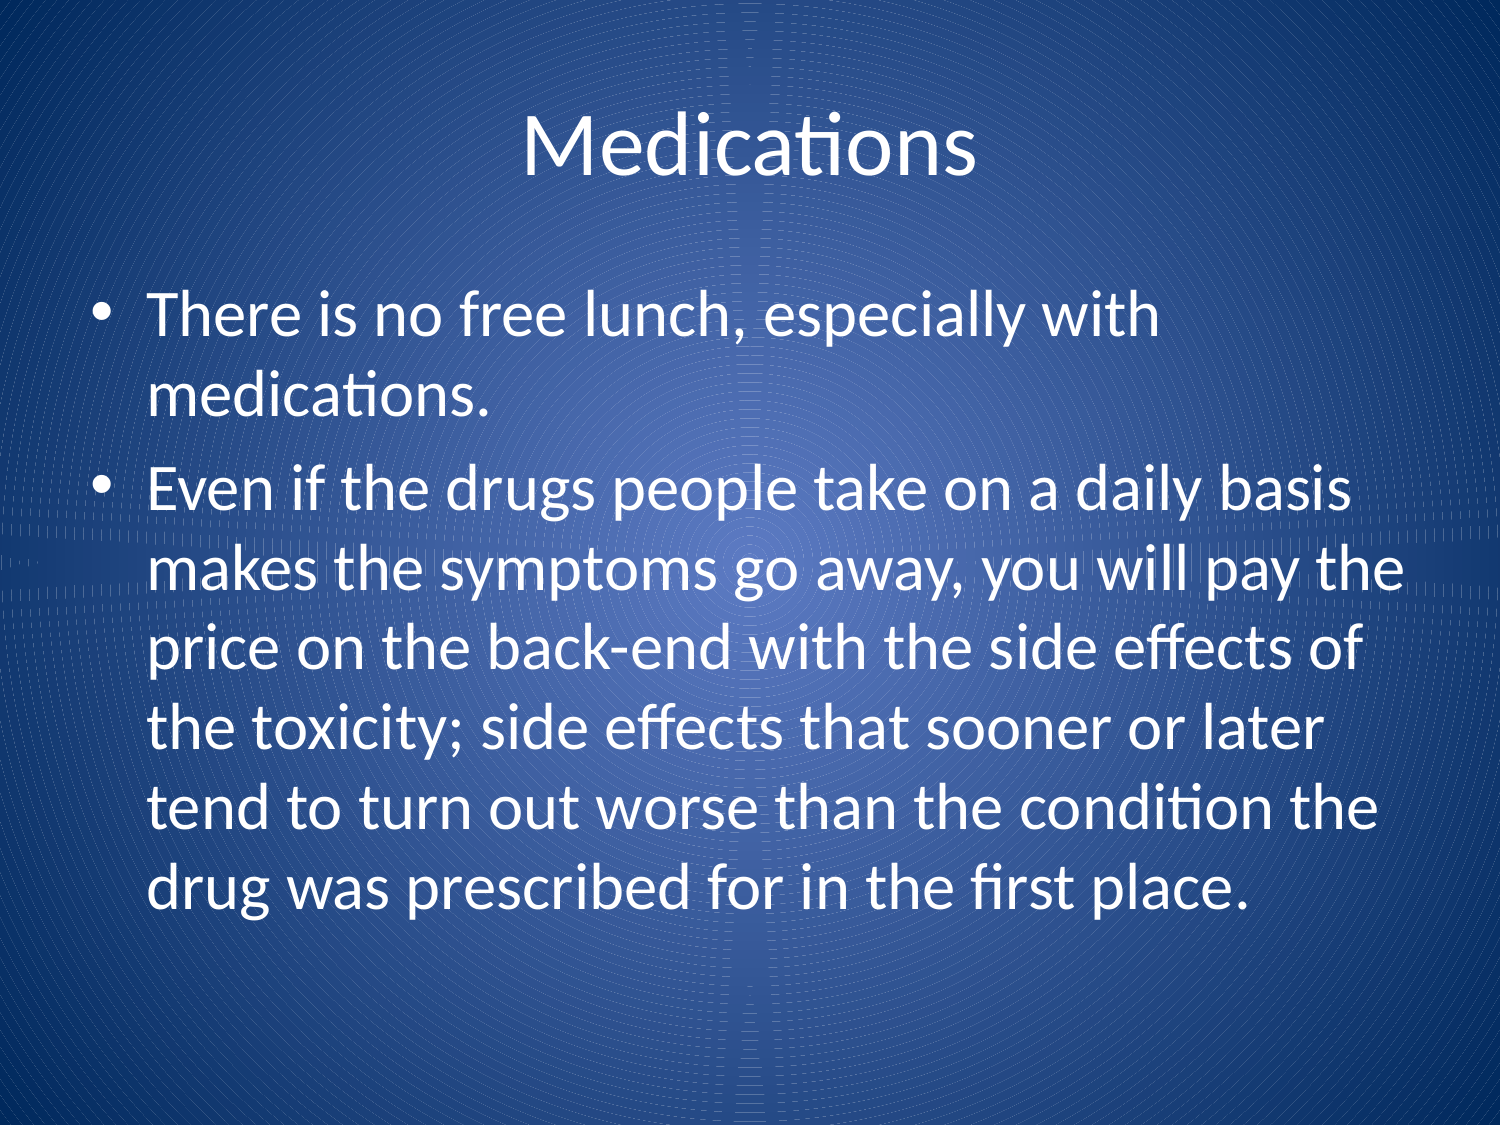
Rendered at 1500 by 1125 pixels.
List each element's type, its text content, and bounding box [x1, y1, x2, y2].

list There is no free lunch, especially with medications. Even if the drugs people take on a daily basis makes the symptoms go away, you will pay the price on the back-end with the side effects of the toxicity; side effects that sooner or later tend to turn out worse than the condition the drug was prescribed for in the first place. [75, 262, 1425, 1005]
title Medications [75, 45, 1425, 233]
